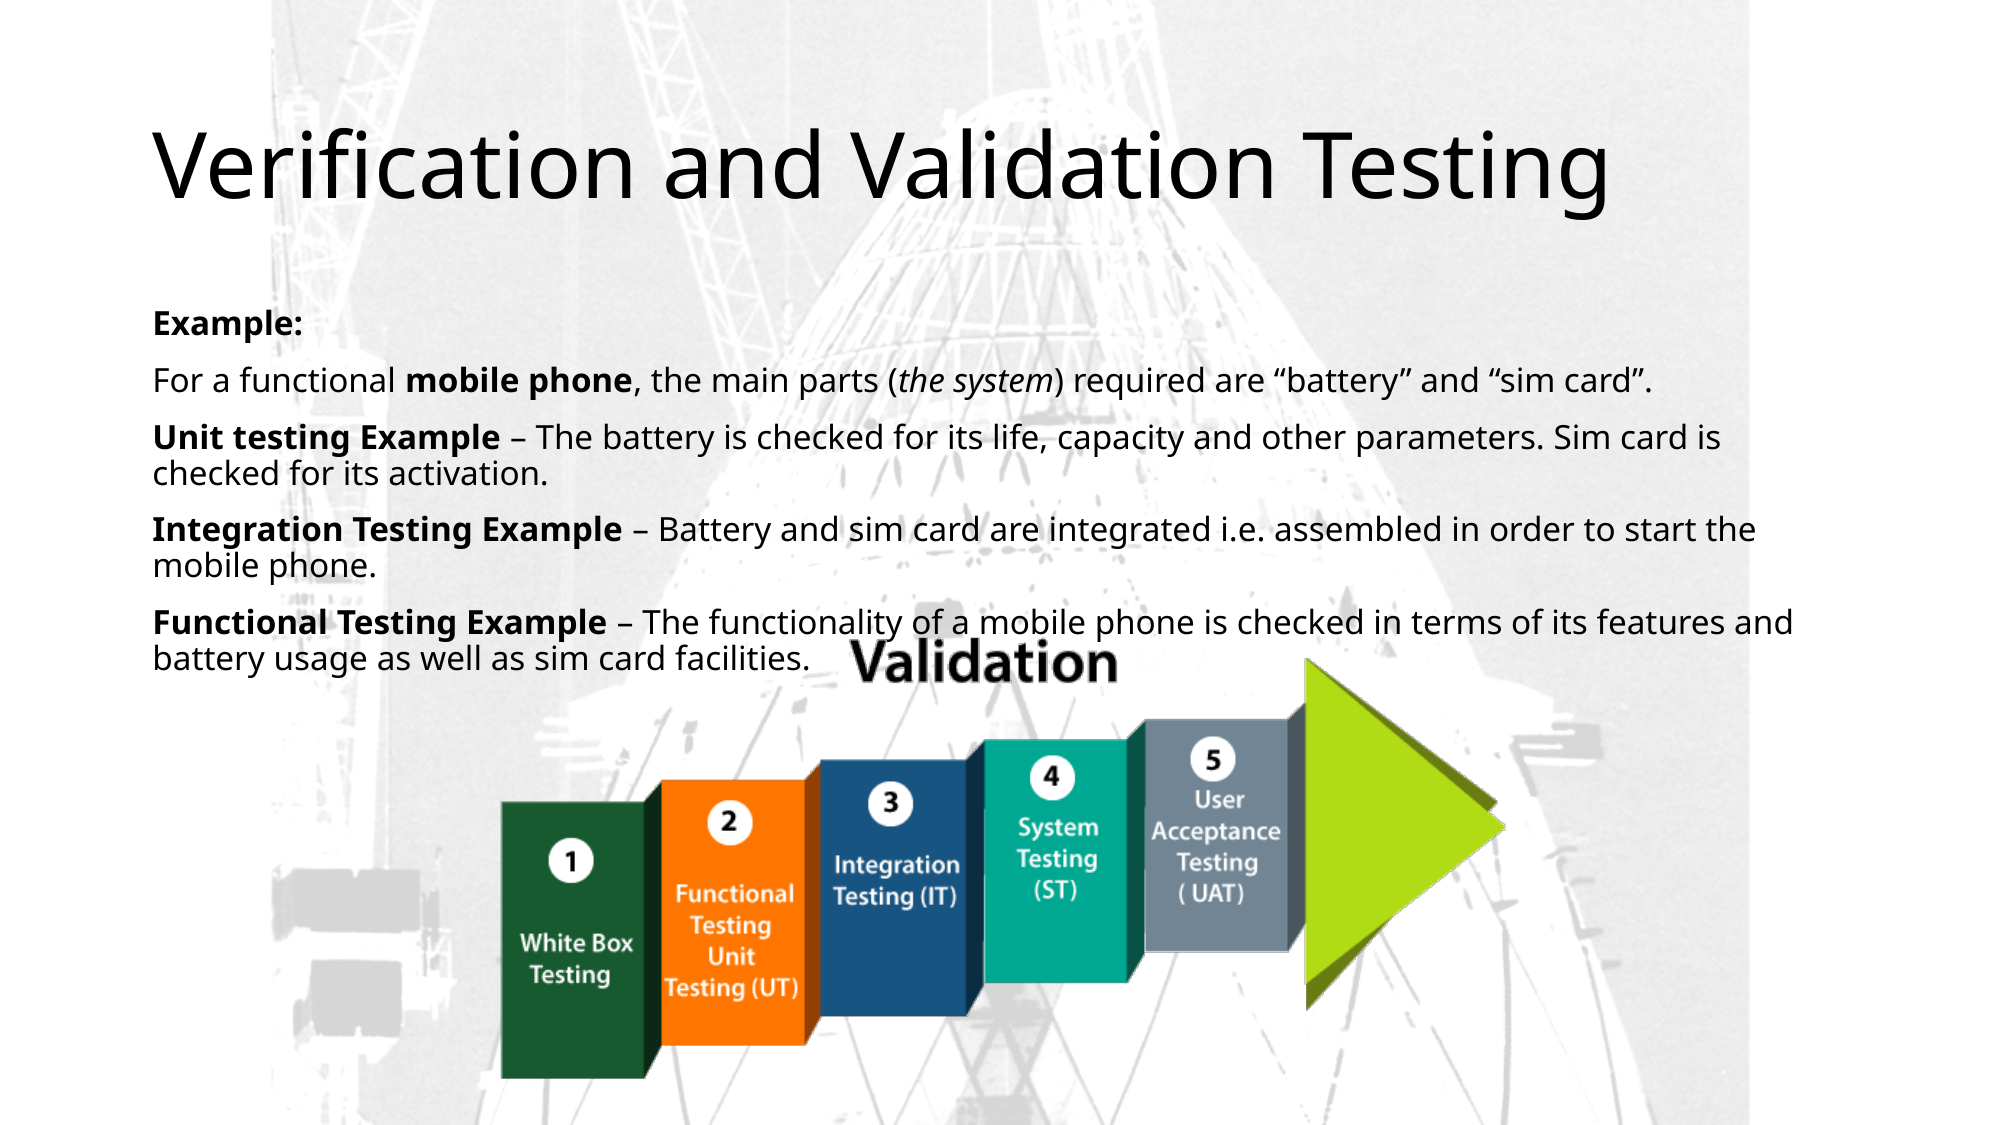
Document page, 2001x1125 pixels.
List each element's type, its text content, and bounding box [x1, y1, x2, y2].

picture [494, 599, 1506, 1089]
list Example: For a functional mobile phone, the main parts (the system) required are “battery” and “sim card”. Unit testing Example – The battery is checked for its life, capacity and other parameters. Sim card is checked for its activation. Integration Testing Example – Battery and sim card are integrated i.e. assembled in order to start the mobile phone. Functional Testing Example – The functionality of a mobile phone is checked in terms of its features and battery usage as well as sim card facilities. [137, 299, 1863, 624]
title Verification and Validation Testing [137, 59, 1863, 278]
